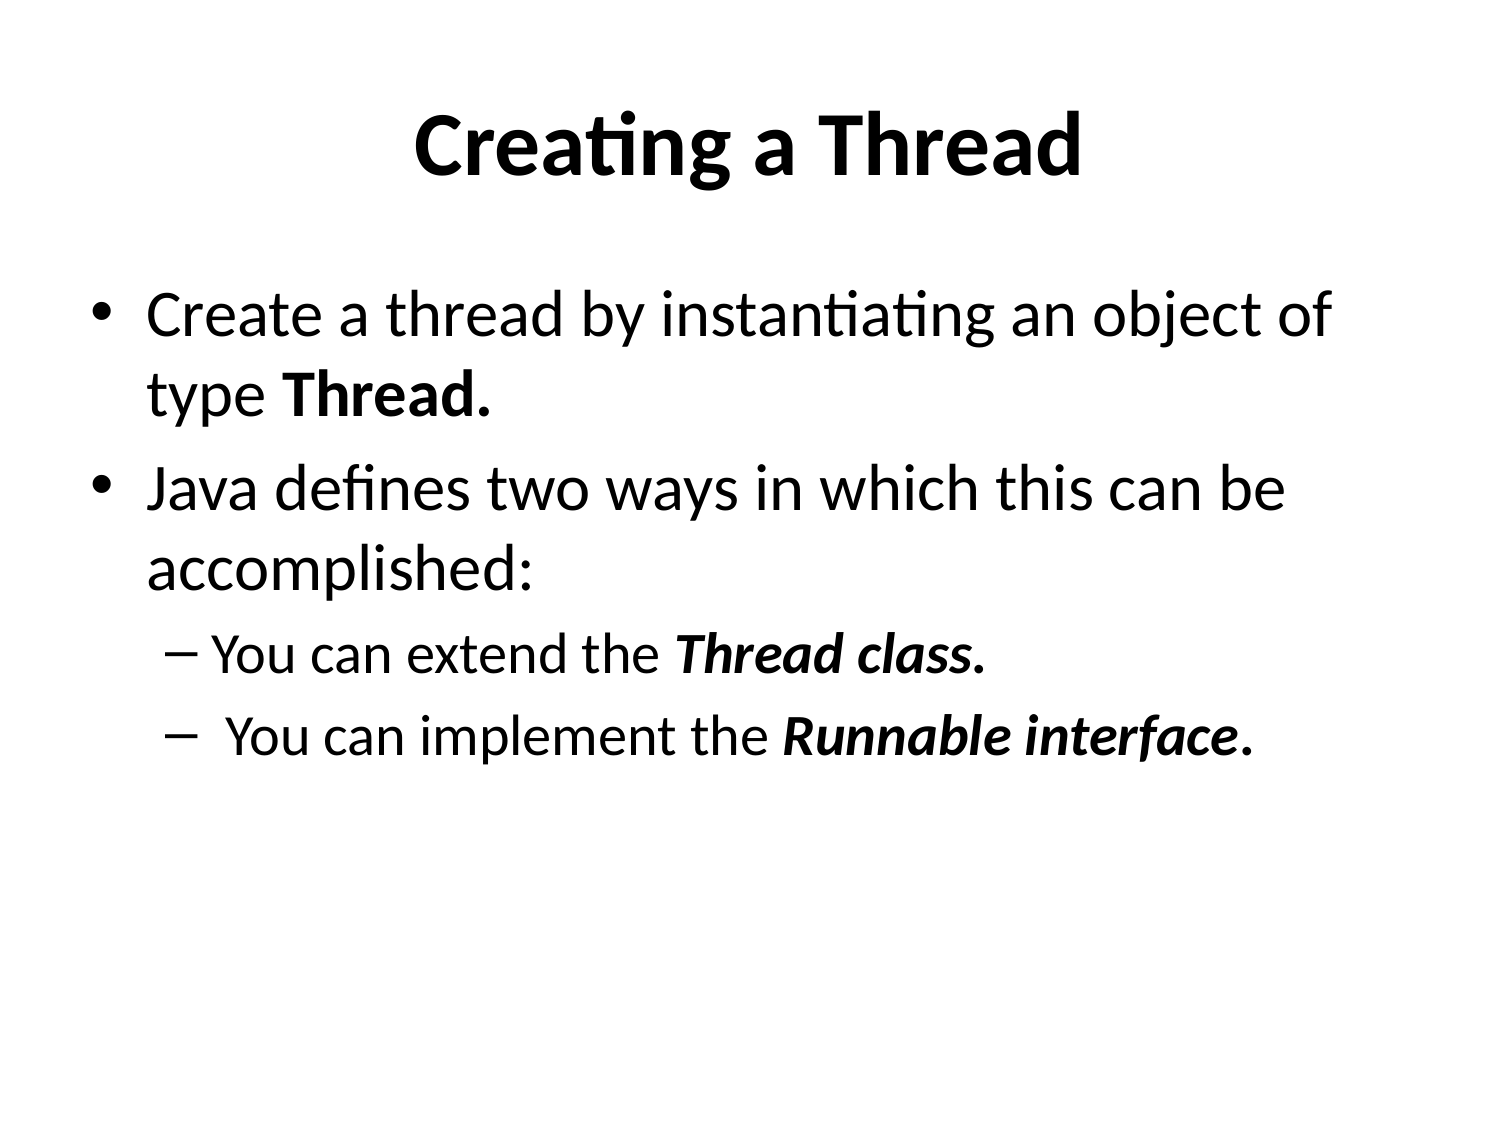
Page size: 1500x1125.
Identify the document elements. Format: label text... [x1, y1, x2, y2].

title Creating a Thread [75, 45, 1425, 233]
list Create a thread by instantiating an object of type Thread. Java defines two ways in which this can be accomplished: You can extend the Thread class. You can implement the Runnable interface. [75, 262, 1425, 1005]
